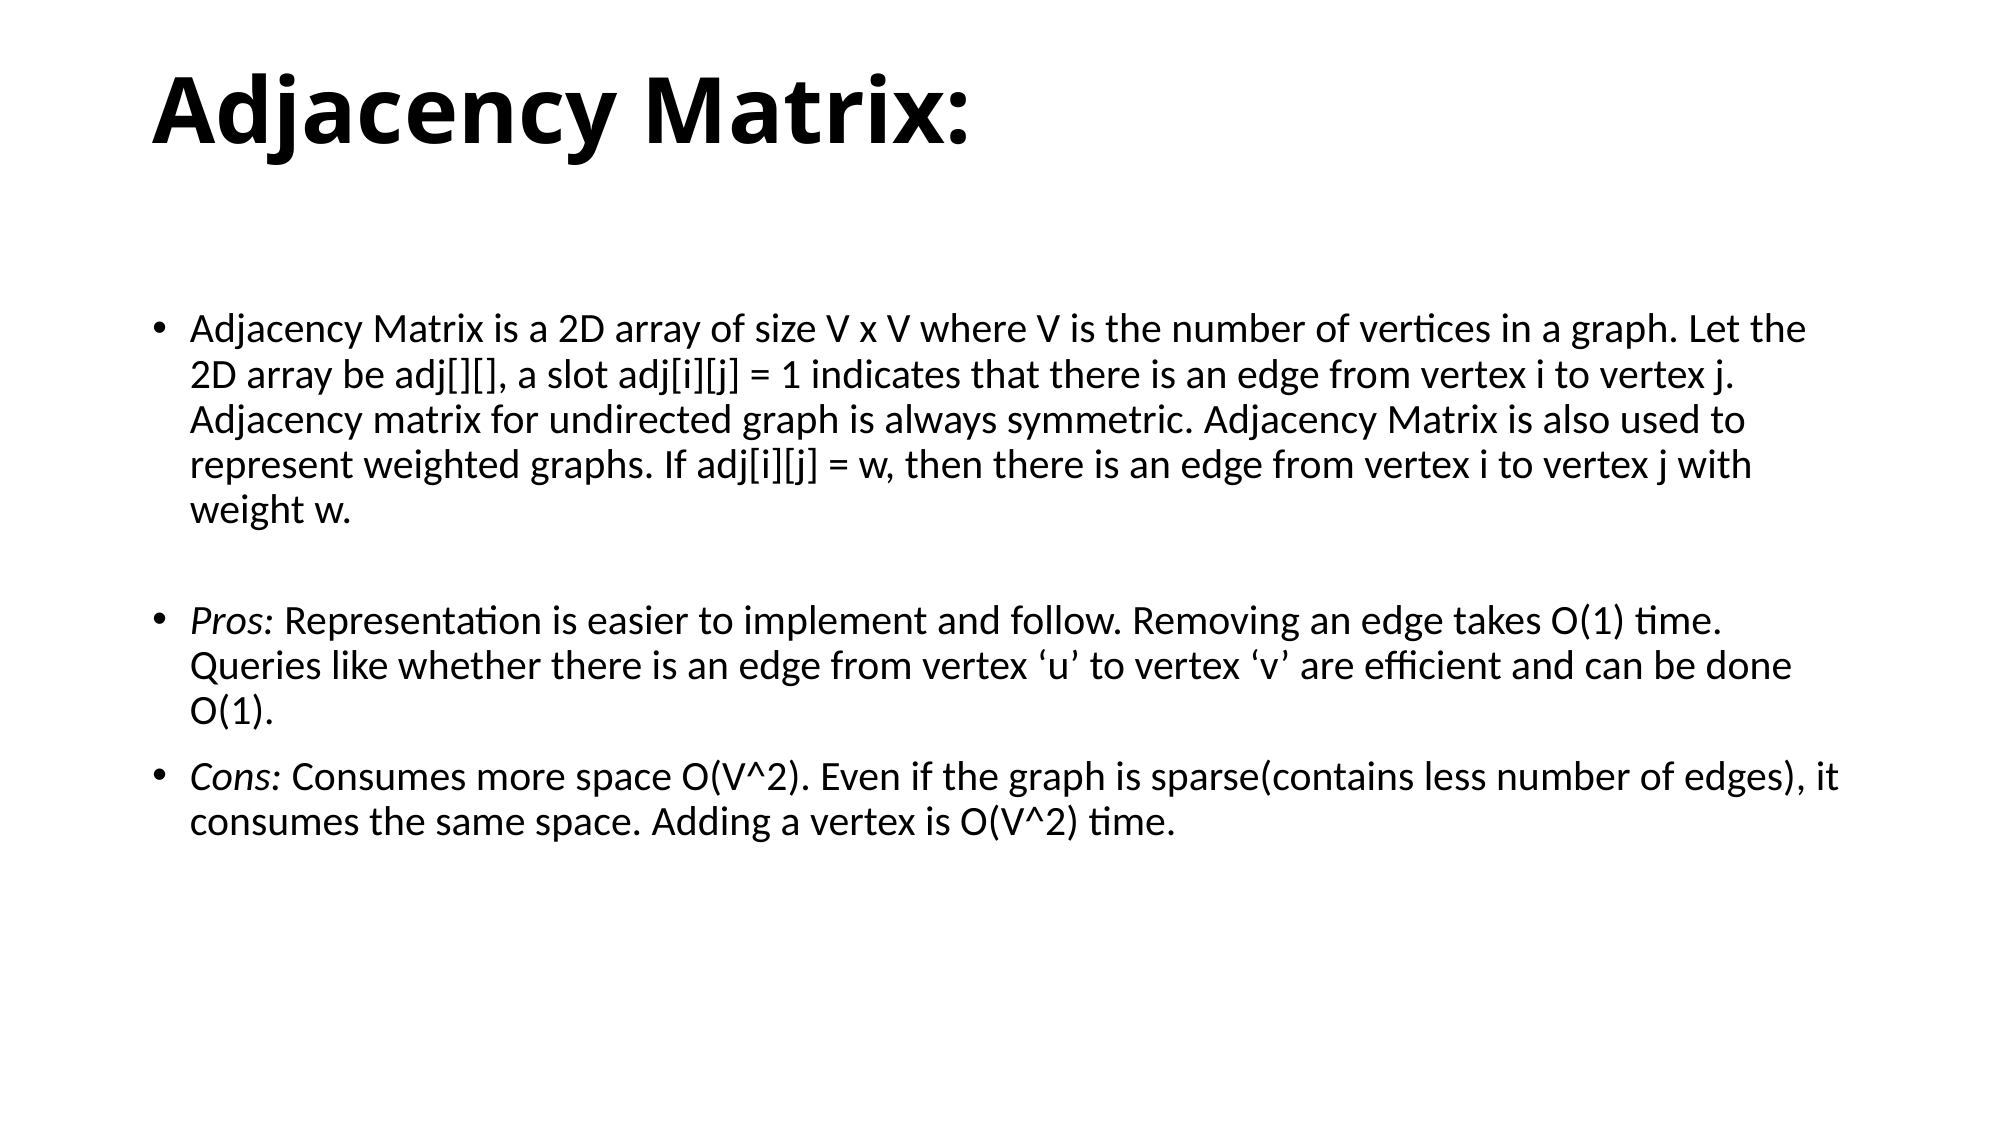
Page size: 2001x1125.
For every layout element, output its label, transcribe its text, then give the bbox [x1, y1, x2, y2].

title Adjacency Matrix: [137, 59, 1863, 278]
list Adjacency Matrix is a 2D array of size V x V where V is the number of vertices in a graph. Let the 2D array be adj[][], a slot adj[i][j] = 1 indicates that there is an edge from vertex i to vertex j. Adjacency matrix for undirected graph is always symmetric. Adjacency Matrix is also used to represent weighted graphs. If adj[i][j] = w, then there is an edge from vertex i to vertex j with weight w. Pros: Representation is easier to implement and follow. Removing an edge takes O(1) time. Queries like whether there is an edge from vertex ‘u’ to vertex ‘v’ are efficient and can be done O(1). Cons: Consumes more space O(V^2). Even if the graph is sparse(contains less number of edges), it consumes the same space. Adding a vertex is O(V^2) time. [137, 299, 1863, 1014]
